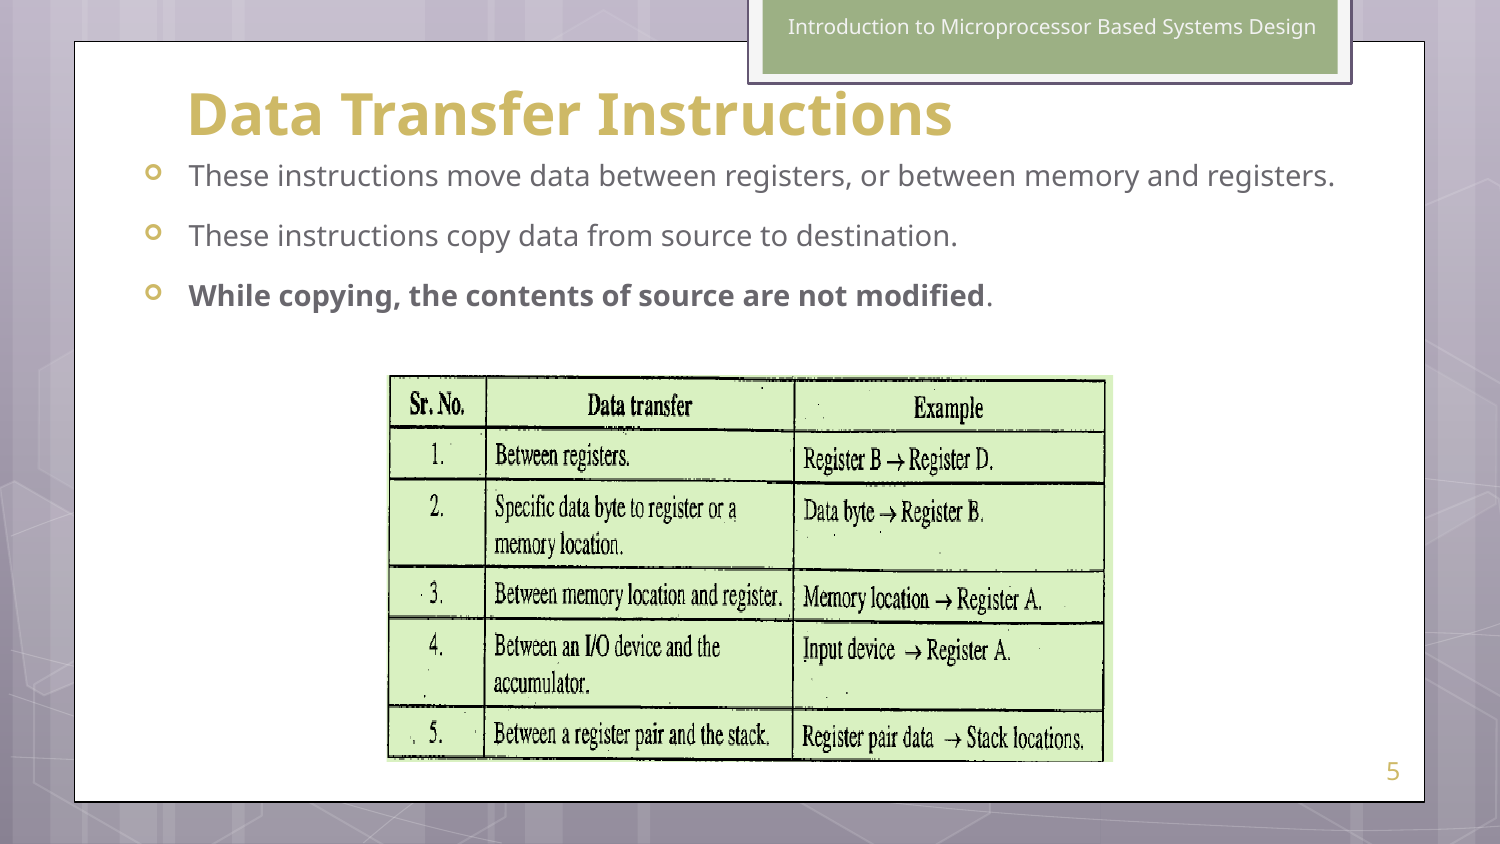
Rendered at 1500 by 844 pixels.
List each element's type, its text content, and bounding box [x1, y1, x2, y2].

title Data Transfer Instructions [171, 82, 1324, 149]
text_box Introduction to Microprocessor Based Systems Design [773, 6, 1500, 46]
list These instructions move data between registers, or between memory and registers. These instructions copy data from source to destination. While copying, the contents of source are not modified. [117, 149, 1372, 668]
text_box 5 [1371, 750, 1500, 795]
picture [386, 374, 1114, 762]
